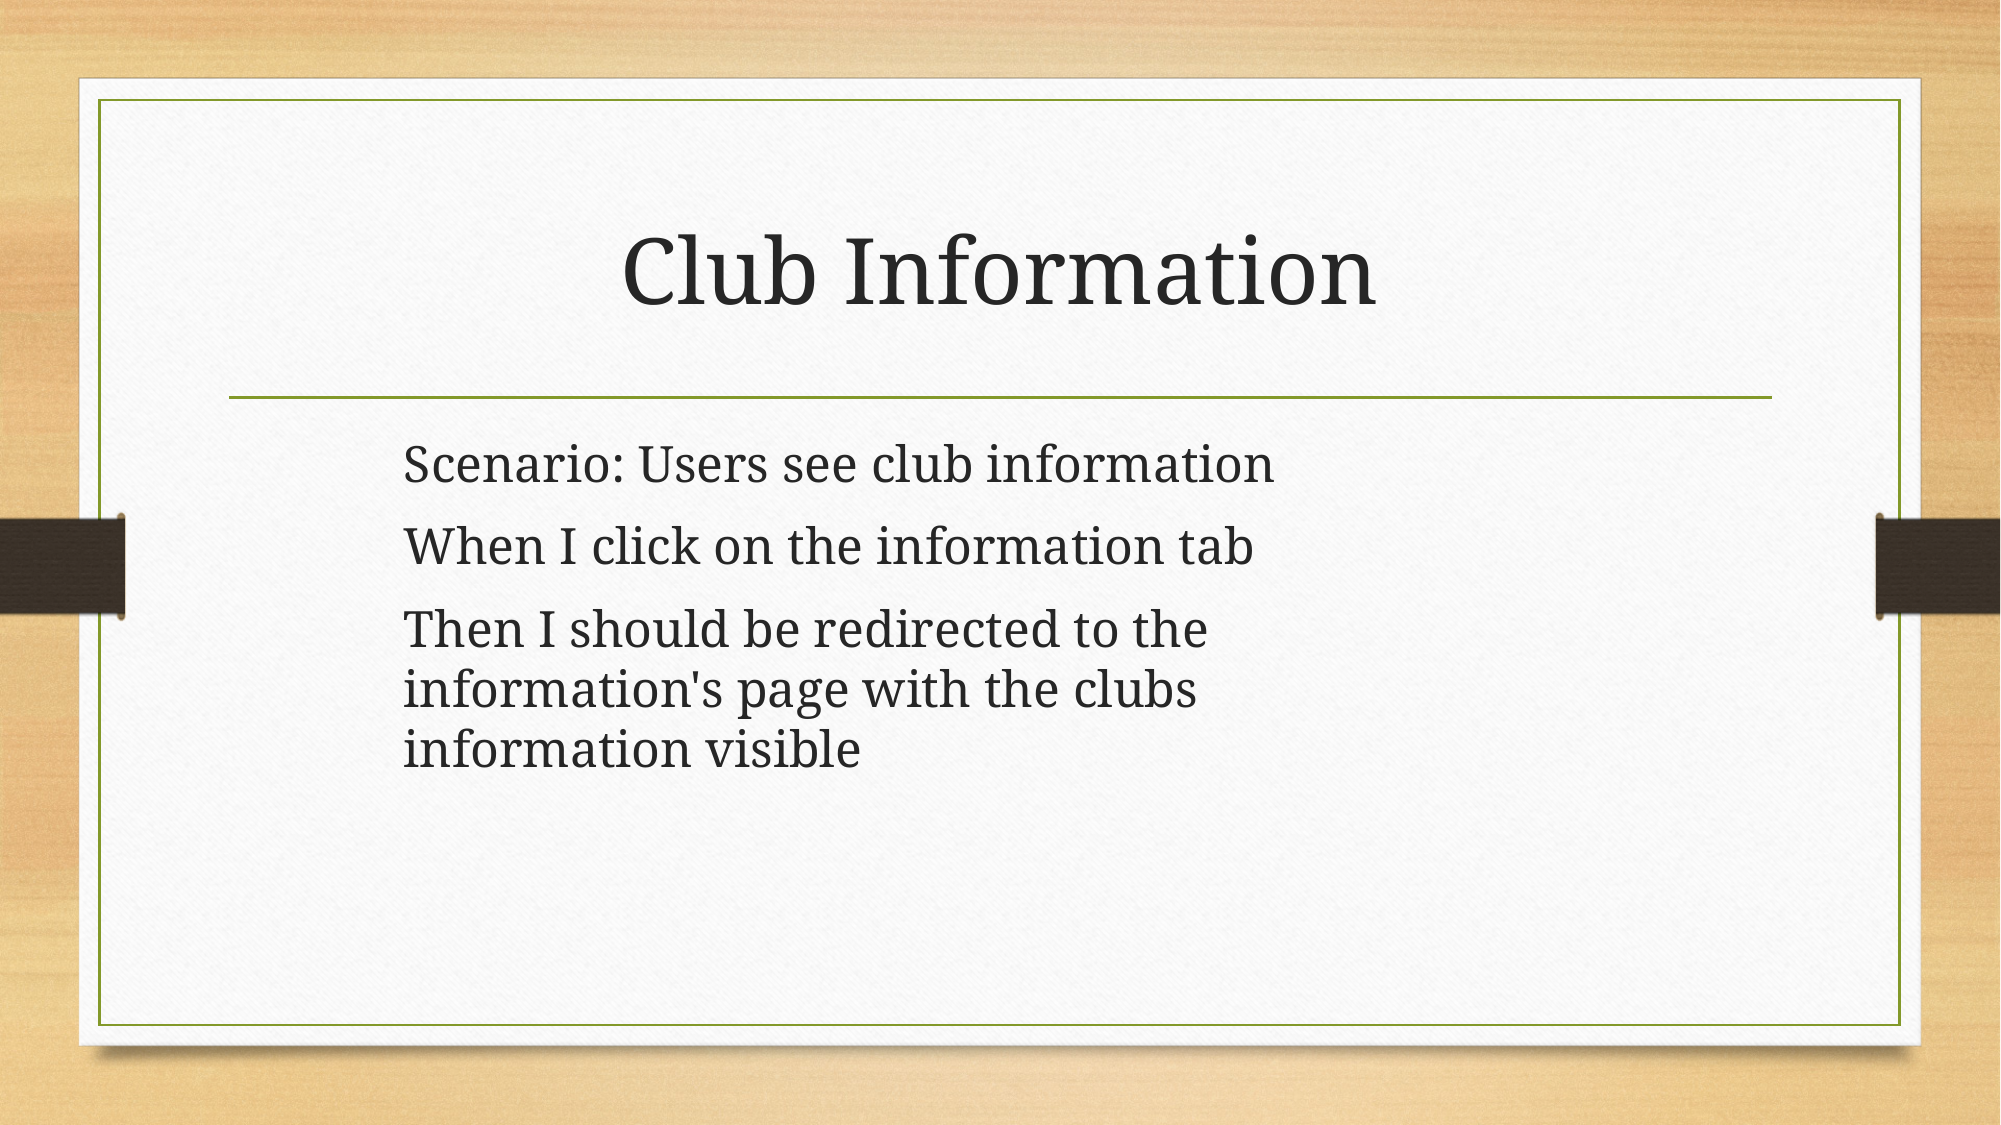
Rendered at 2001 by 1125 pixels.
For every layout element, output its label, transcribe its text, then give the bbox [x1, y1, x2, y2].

subtitle Scenario: Users see club information When I click on the information tab Then I should be redirected to the information's page with the clubs information visible [389, 424, 1508, 940]
picture [0, 0, 2001, 1125]
title Club Information [212, 161, 1788, 375]
